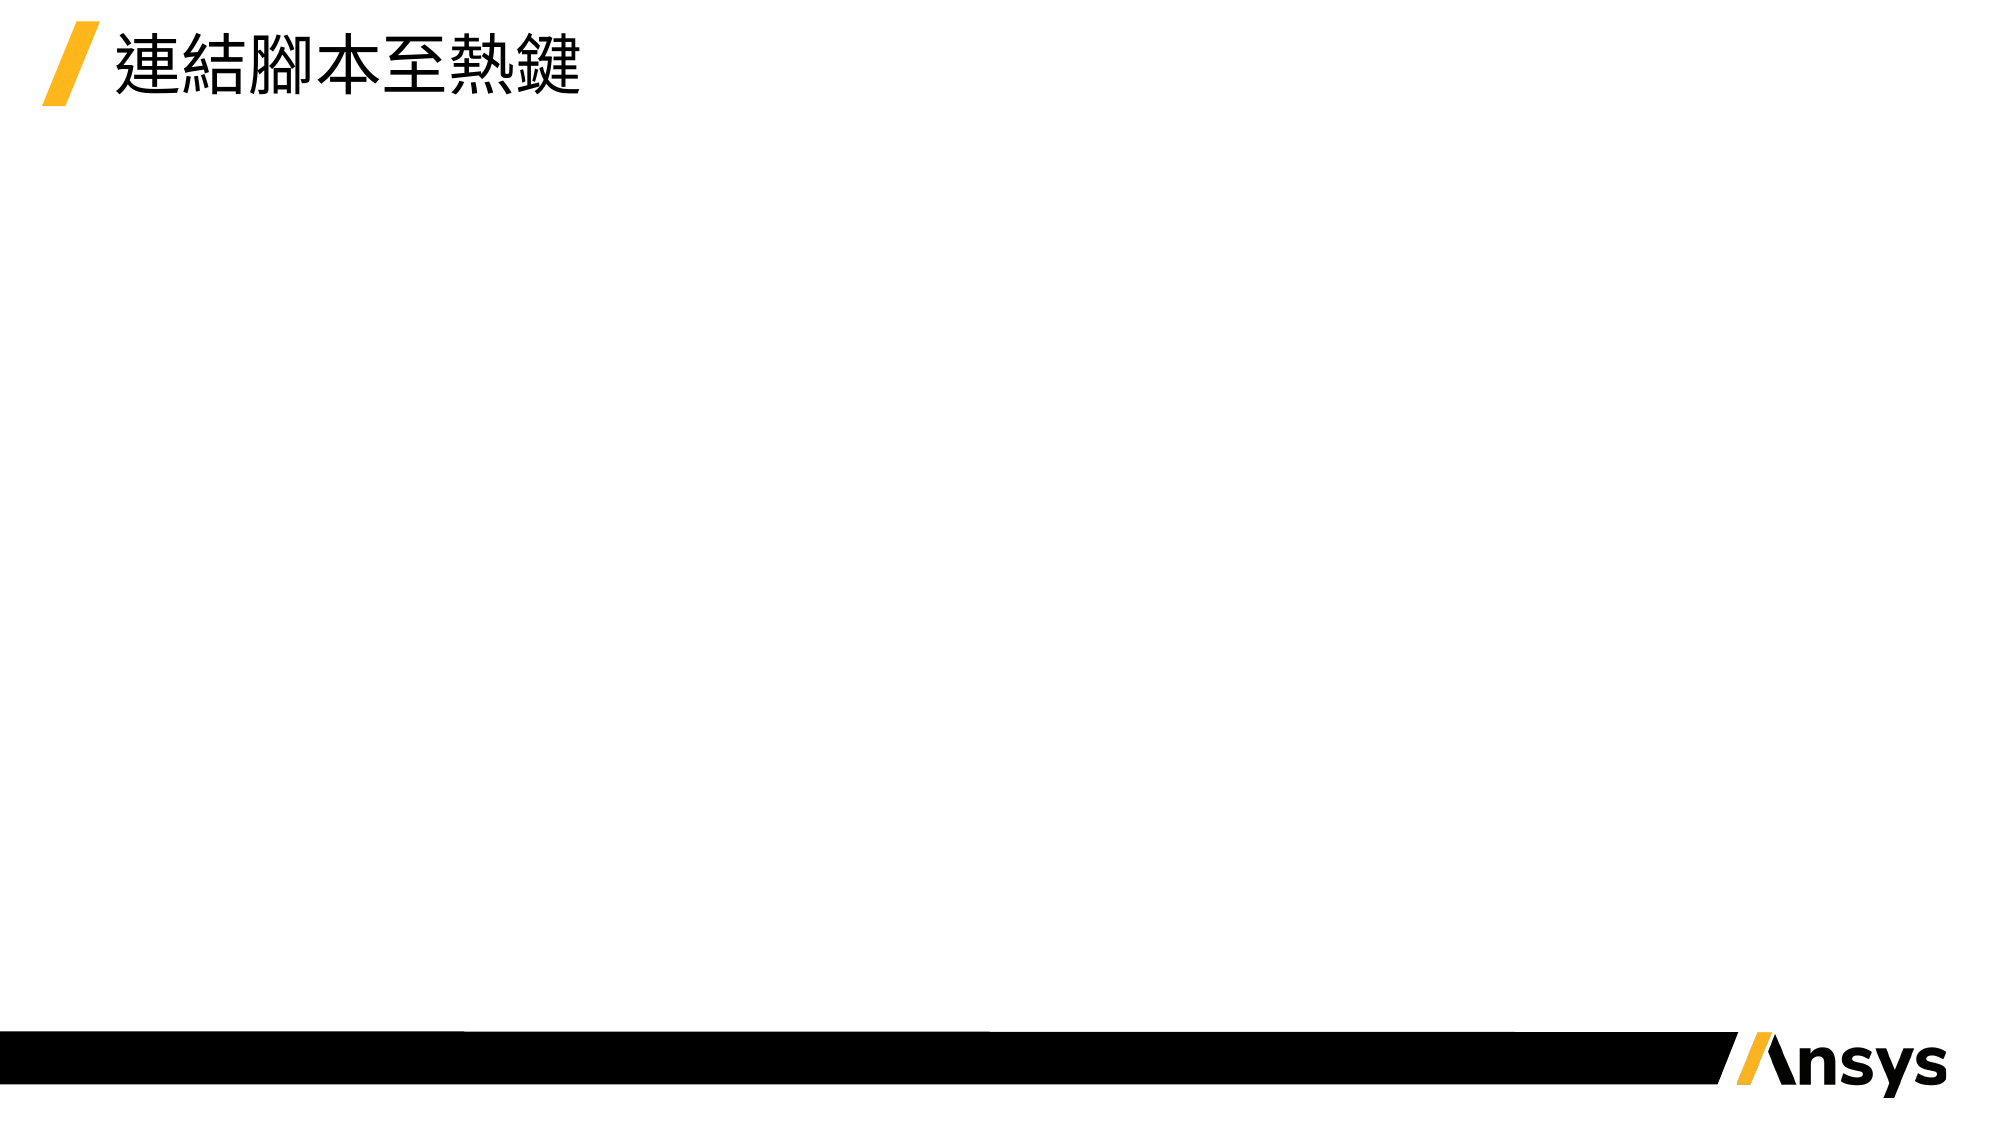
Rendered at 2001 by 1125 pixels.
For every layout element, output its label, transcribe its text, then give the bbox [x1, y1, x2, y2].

title 連結腳本至熱鍵 [99, 24, 1900, 164]
